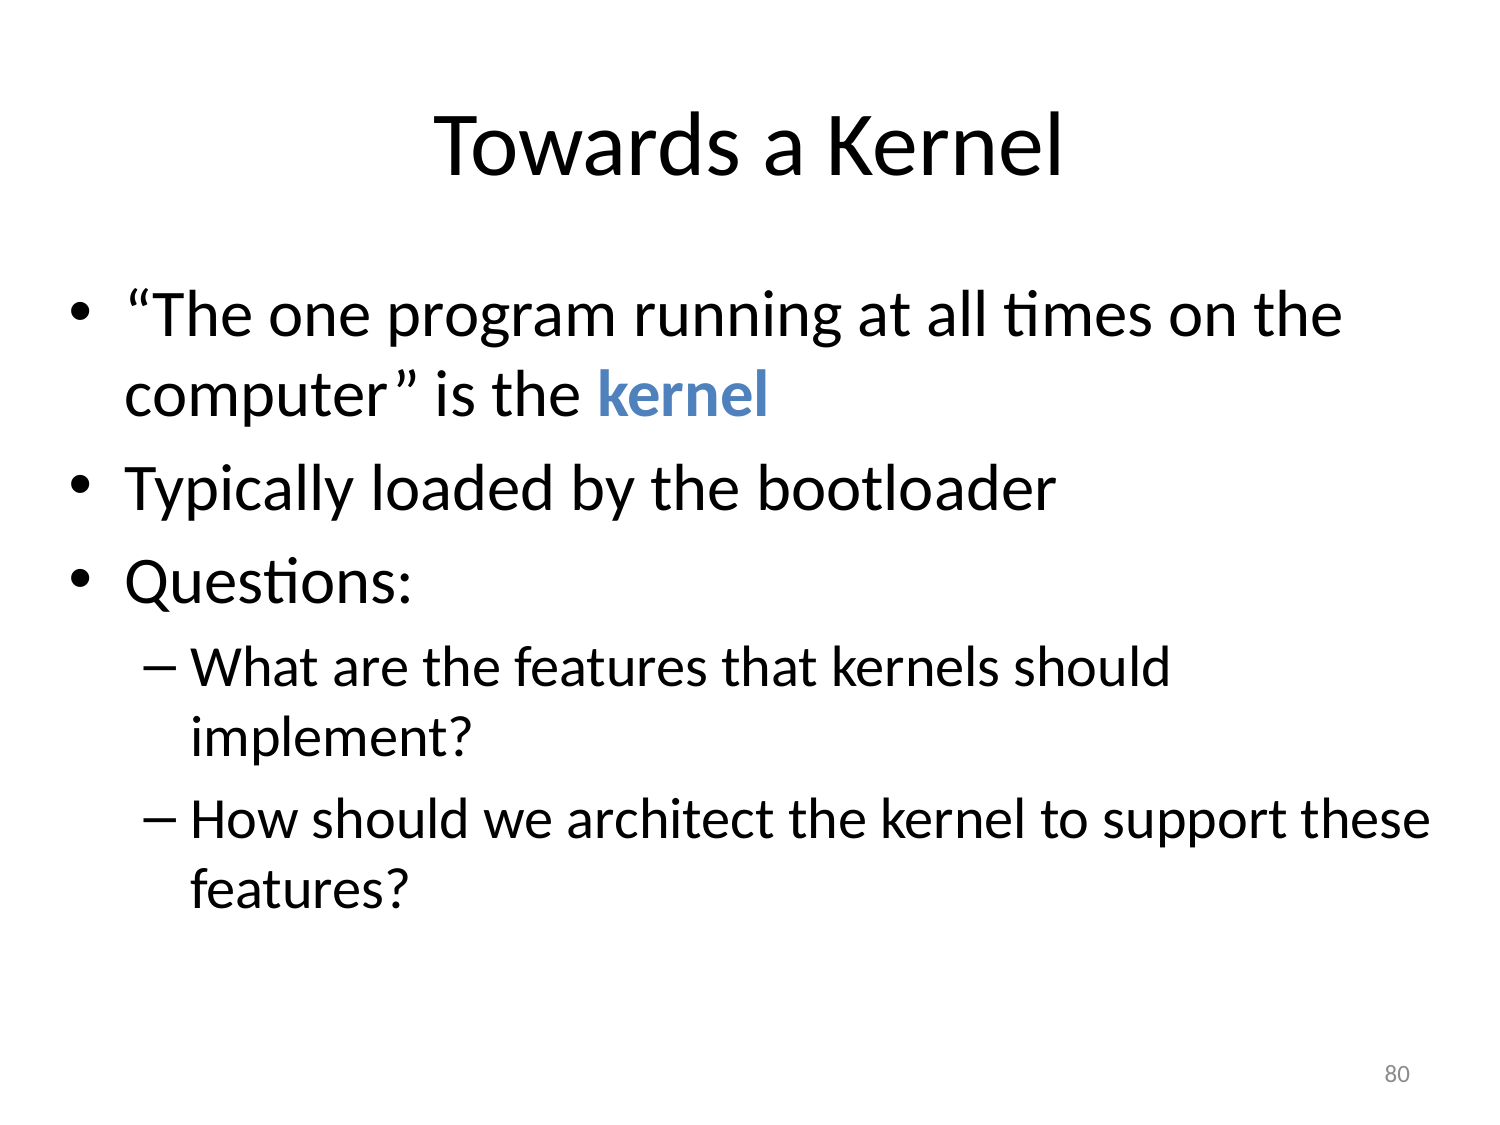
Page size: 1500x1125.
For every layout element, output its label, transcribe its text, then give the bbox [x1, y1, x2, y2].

list “The one program running at all times on the computer” is the kernel Typically loaded by the bootloader Questions: What are the features that kernels should implement? How should we architect the kernel to support these features? [53, 262, 1463, 1005]
slide_number 80 [1074, 1042, 1425, 1103]
title Towards a Kernel [75, 45, 1425, 233]
